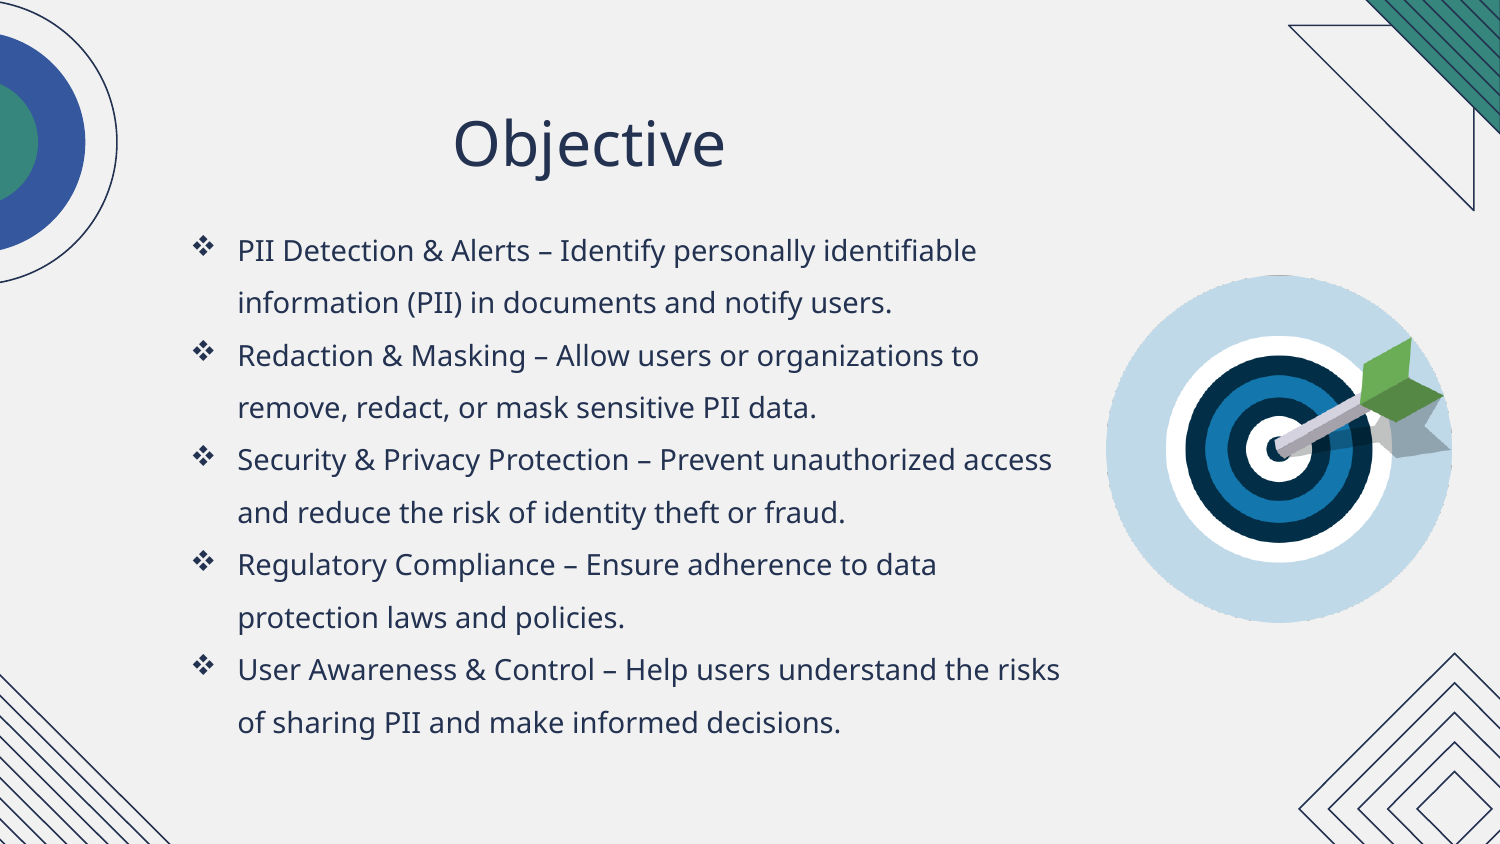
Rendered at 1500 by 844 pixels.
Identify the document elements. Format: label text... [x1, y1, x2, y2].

picture [1090, 265, 1466, 634]
title Objective [0, 88, 1357, 183]
subtitle PII Detection & Alerts – Identify personally identifiable information (PII) in documents and notify users. Redaction & Masking – Allow users or organizations to remove, redact, or mask sensitive PII data. Security & Privacy Protection – Prevent unauthorized access and reduce the risk of identity theft or fraud. Regulatory Compliance – Ensure adherence to data protection laws and policies. User Awareness & Control – Help users understand the risks of sharing PII and make informed decisions. [175, 199, 1092, 570]
